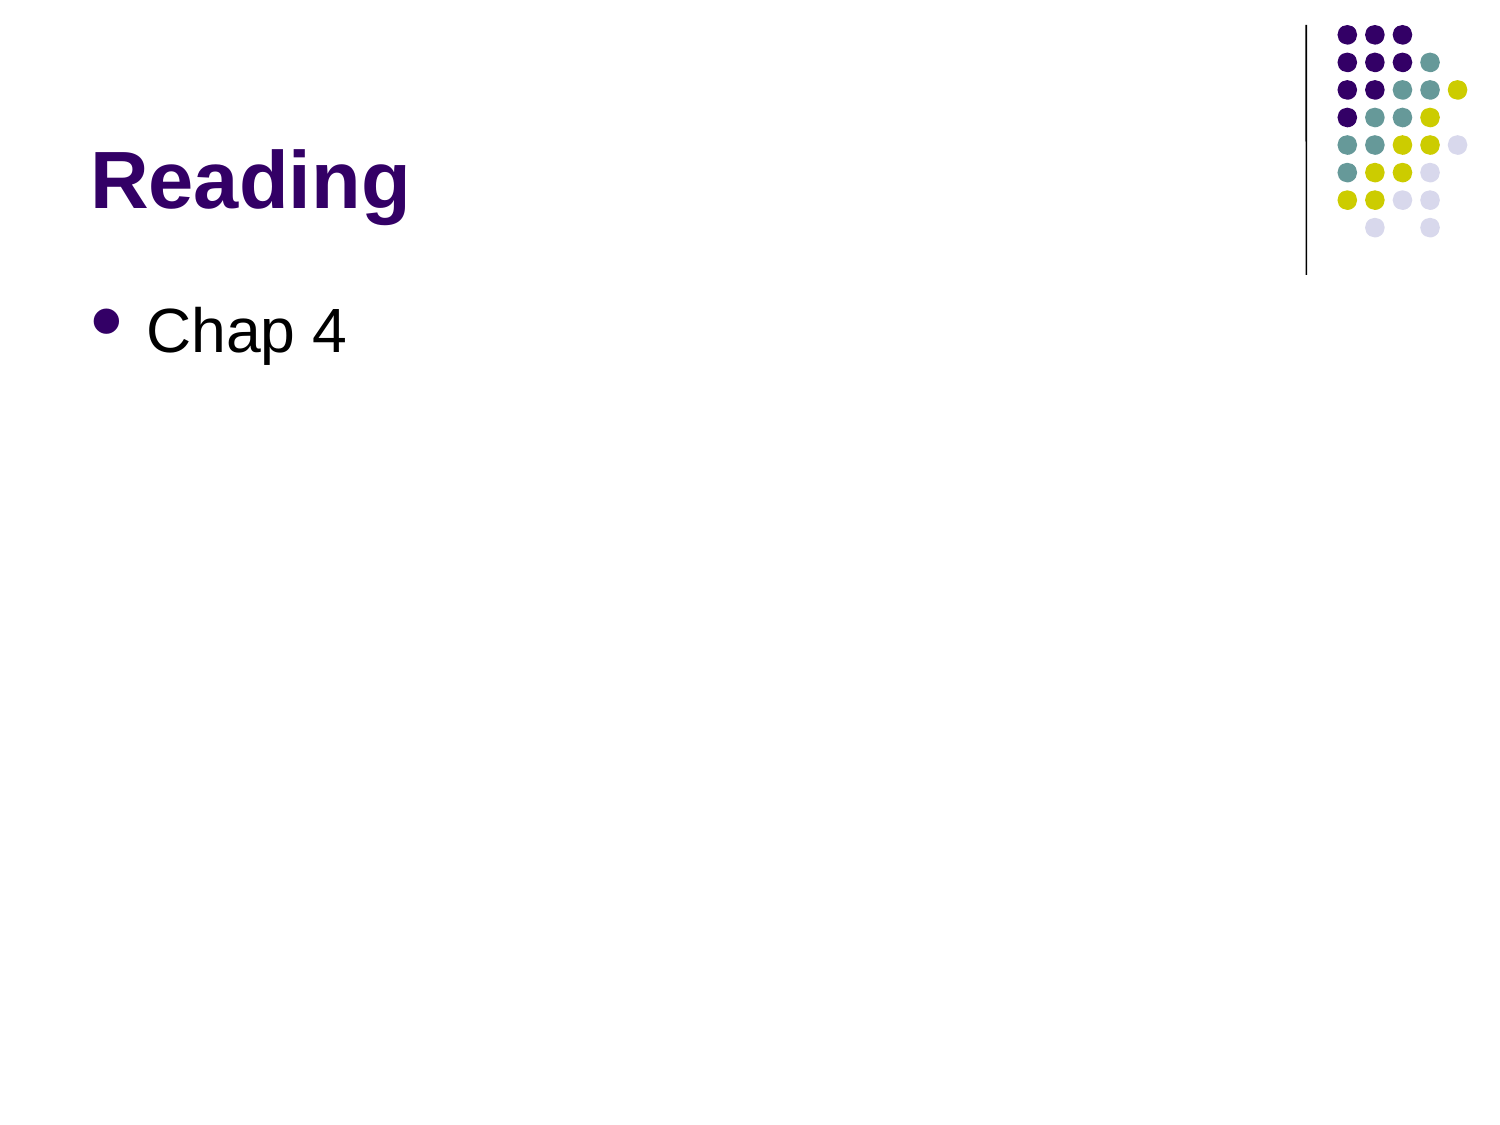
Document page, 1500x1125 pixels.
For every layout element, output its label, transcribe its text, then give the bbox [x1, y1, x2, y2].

list Chap 4 [75, 282, 1425, 1006]
title Reading [75, 20, 1313, 233]
